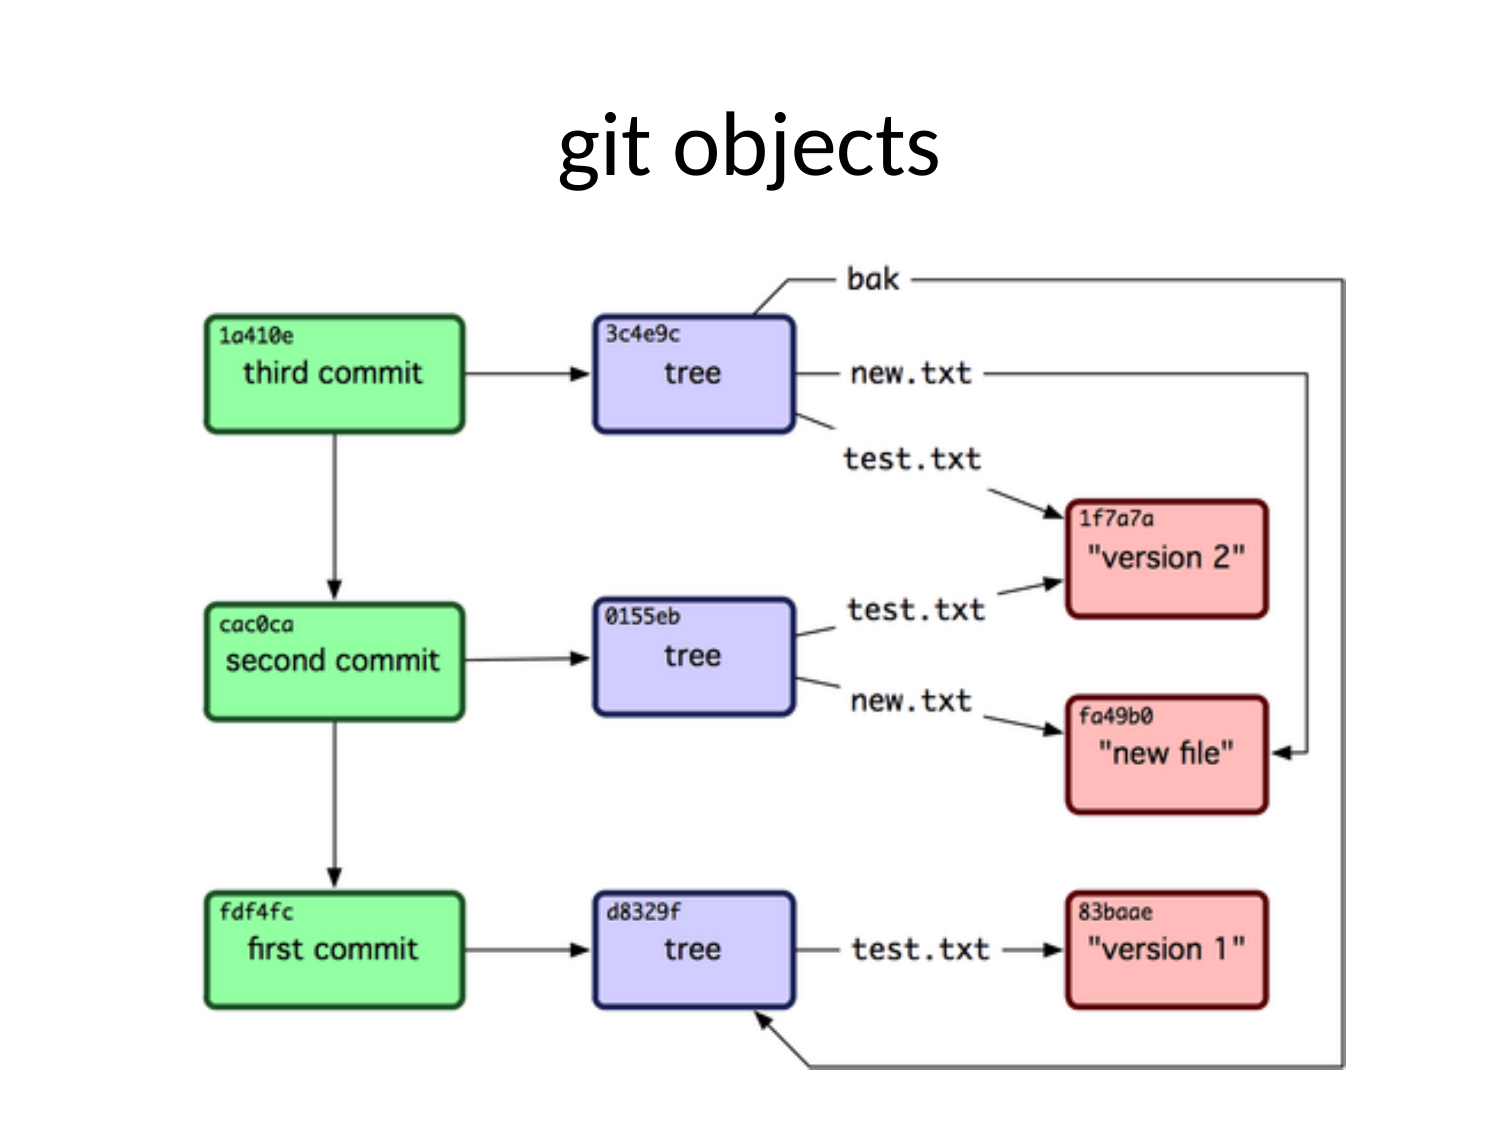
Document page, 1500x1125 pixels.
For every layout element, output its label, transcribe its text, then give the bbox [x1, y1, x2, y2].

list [199, 249, 1346, 1071]
title git objects [75, 45, 1425, 233]
